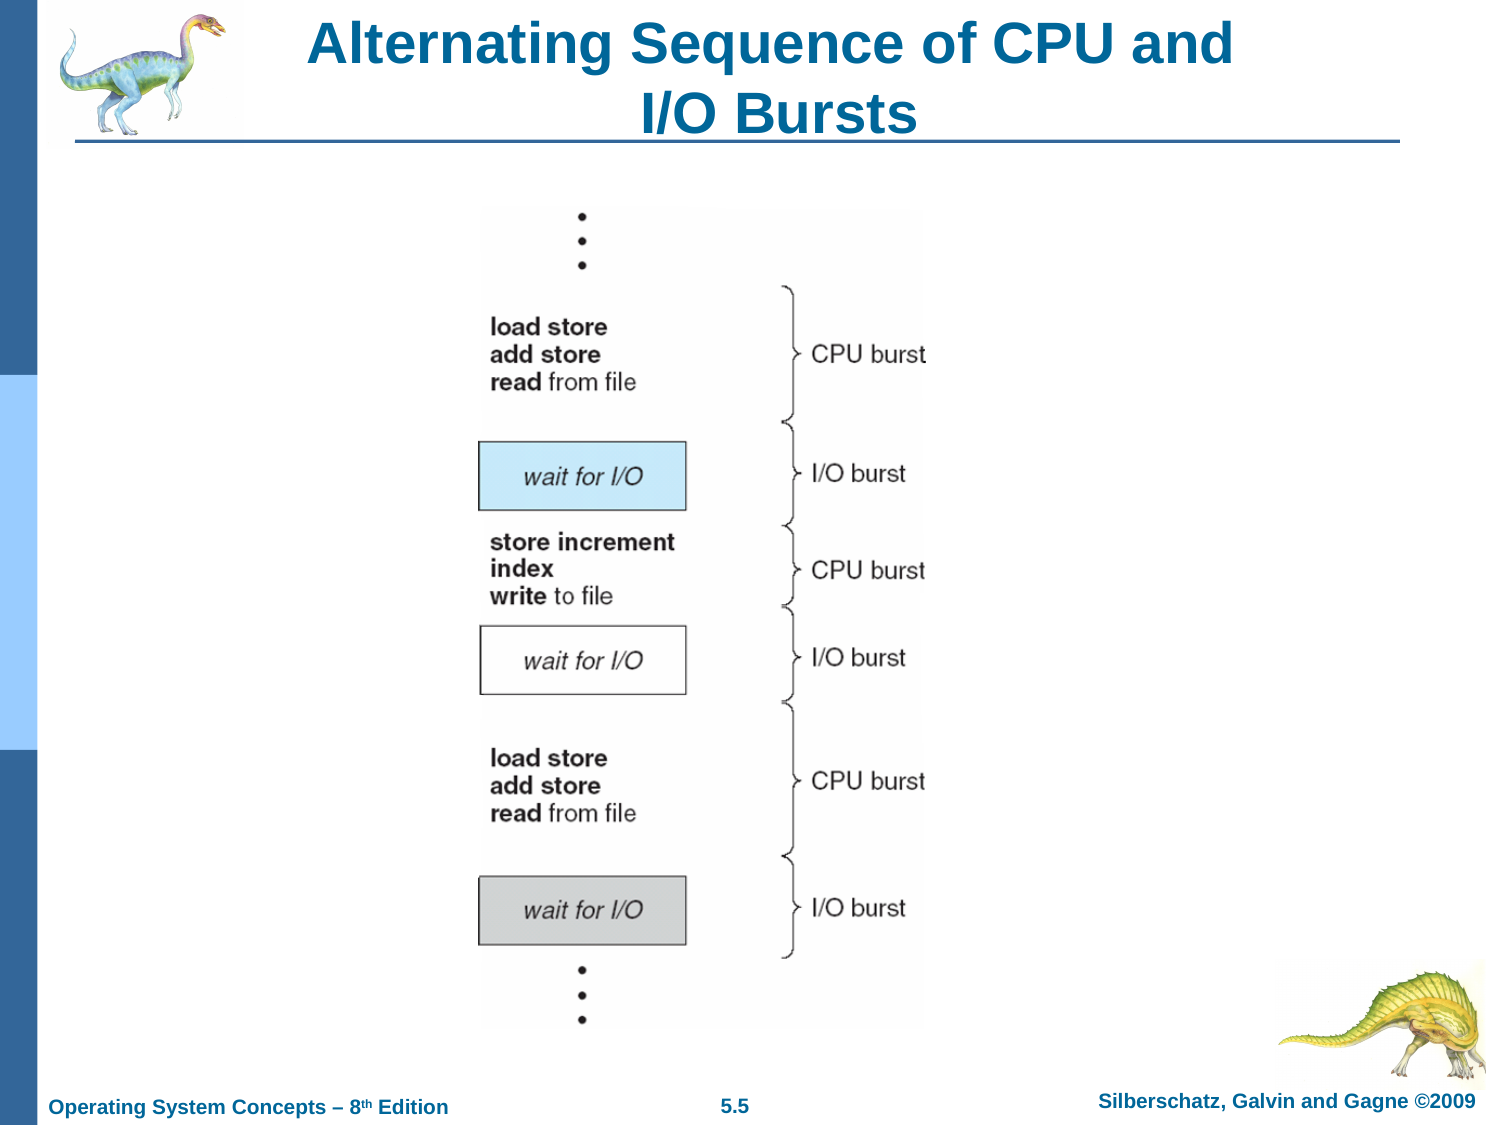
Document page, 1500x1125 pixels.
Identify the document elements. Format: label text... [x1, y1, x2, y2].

picture [1415, 1093, 1423, 1098]
picture [1275, 959, 1486, 1090]
picture [46, 0, 244, 149]
title Alternating Sequence of CPU and I/O Bursts [129, 77, 1430, 153]
picture [476, 202, 928, 1030]
